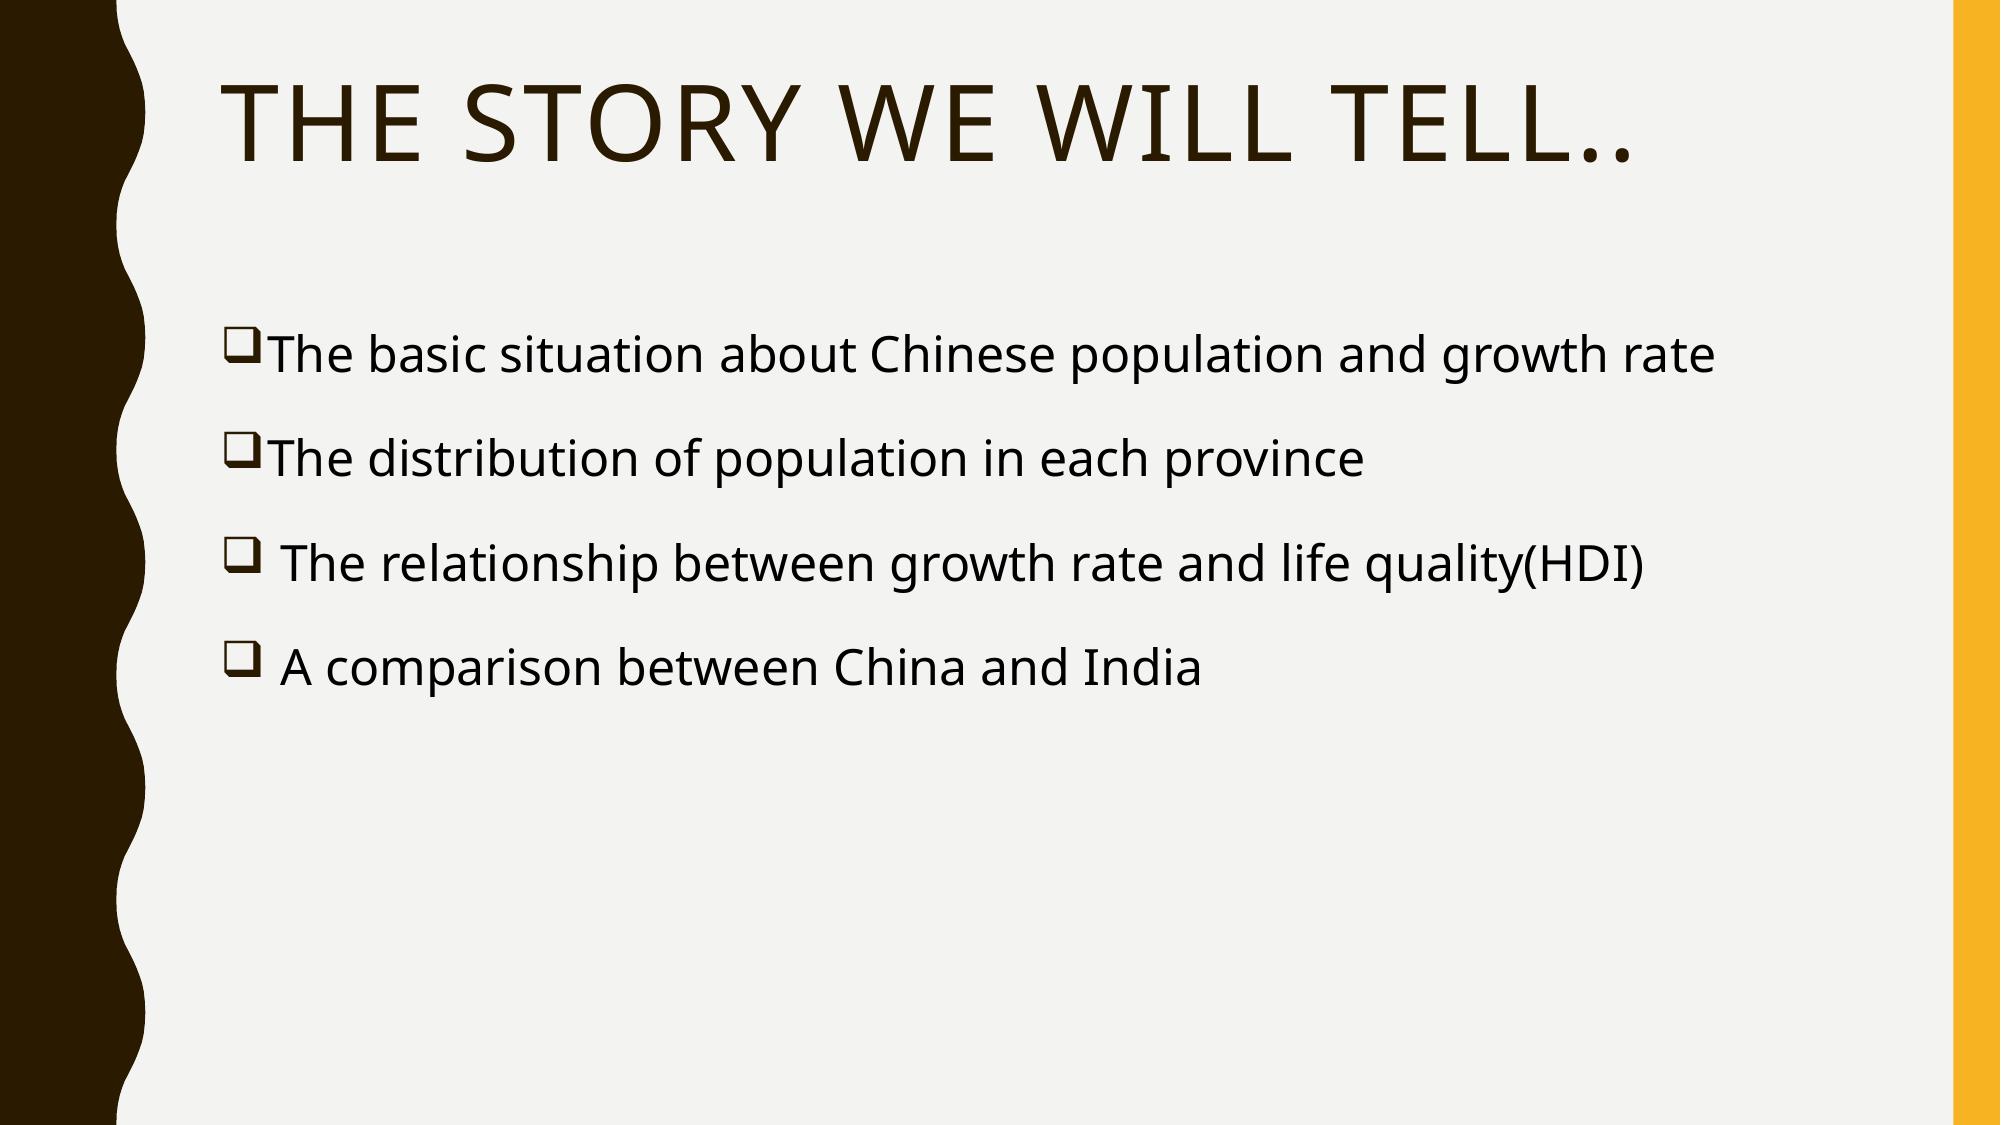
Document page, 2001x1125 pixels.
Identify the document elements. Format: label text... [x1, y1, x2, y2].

title The story we will tell.. [205, 62, 1875, 284]
list The basic situation about Chinese population and growth rate The distribution of population in each province The relationship between growth rate and life quality(HDI) A comparison between China and India [205, 284, 1875, 875]
